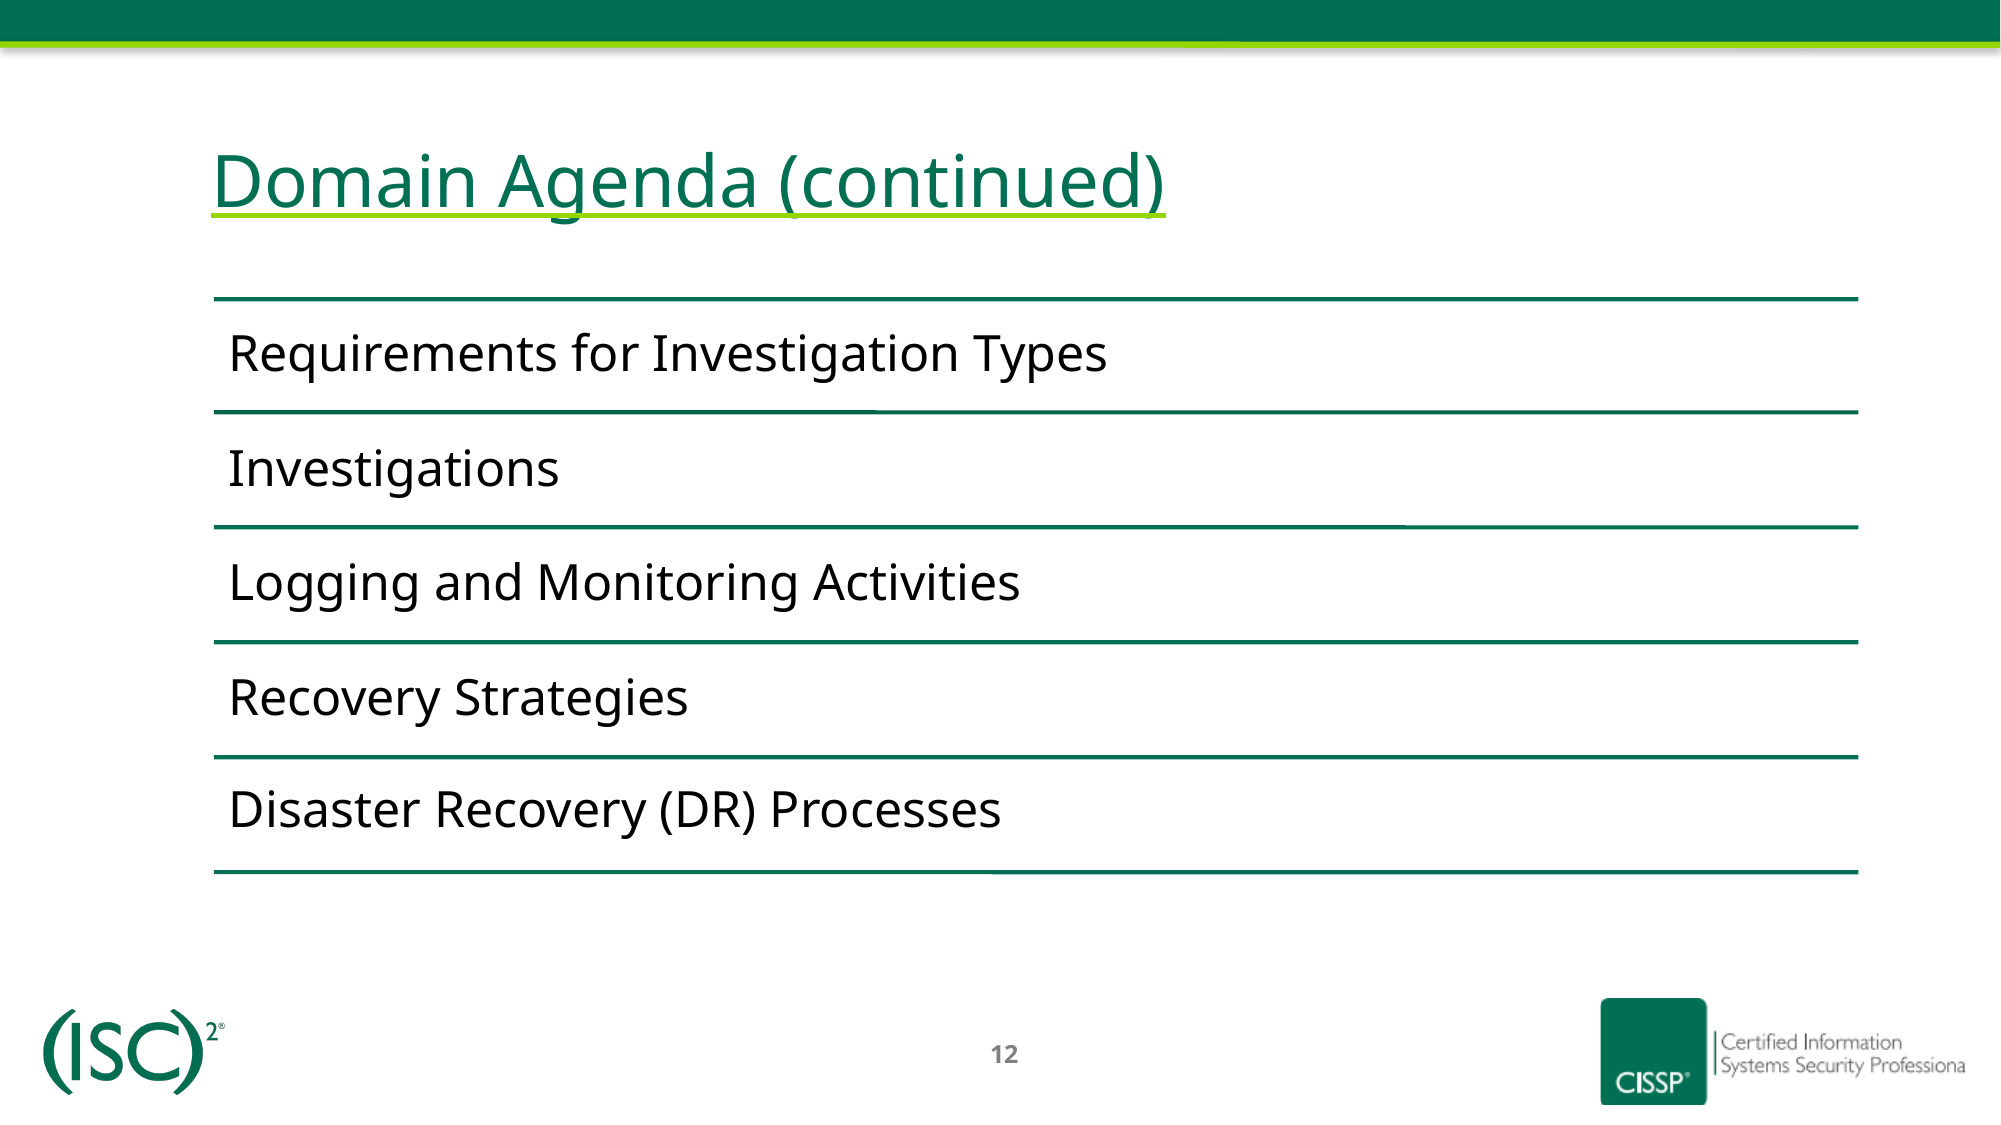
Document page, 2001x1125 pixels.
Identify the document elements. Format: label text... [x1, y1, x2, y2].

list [213, 296, 1859, 988]
picture [40, 1005, 228, 1099]
title Domain Agenda (continued) [196, 91, 1618, 280]
